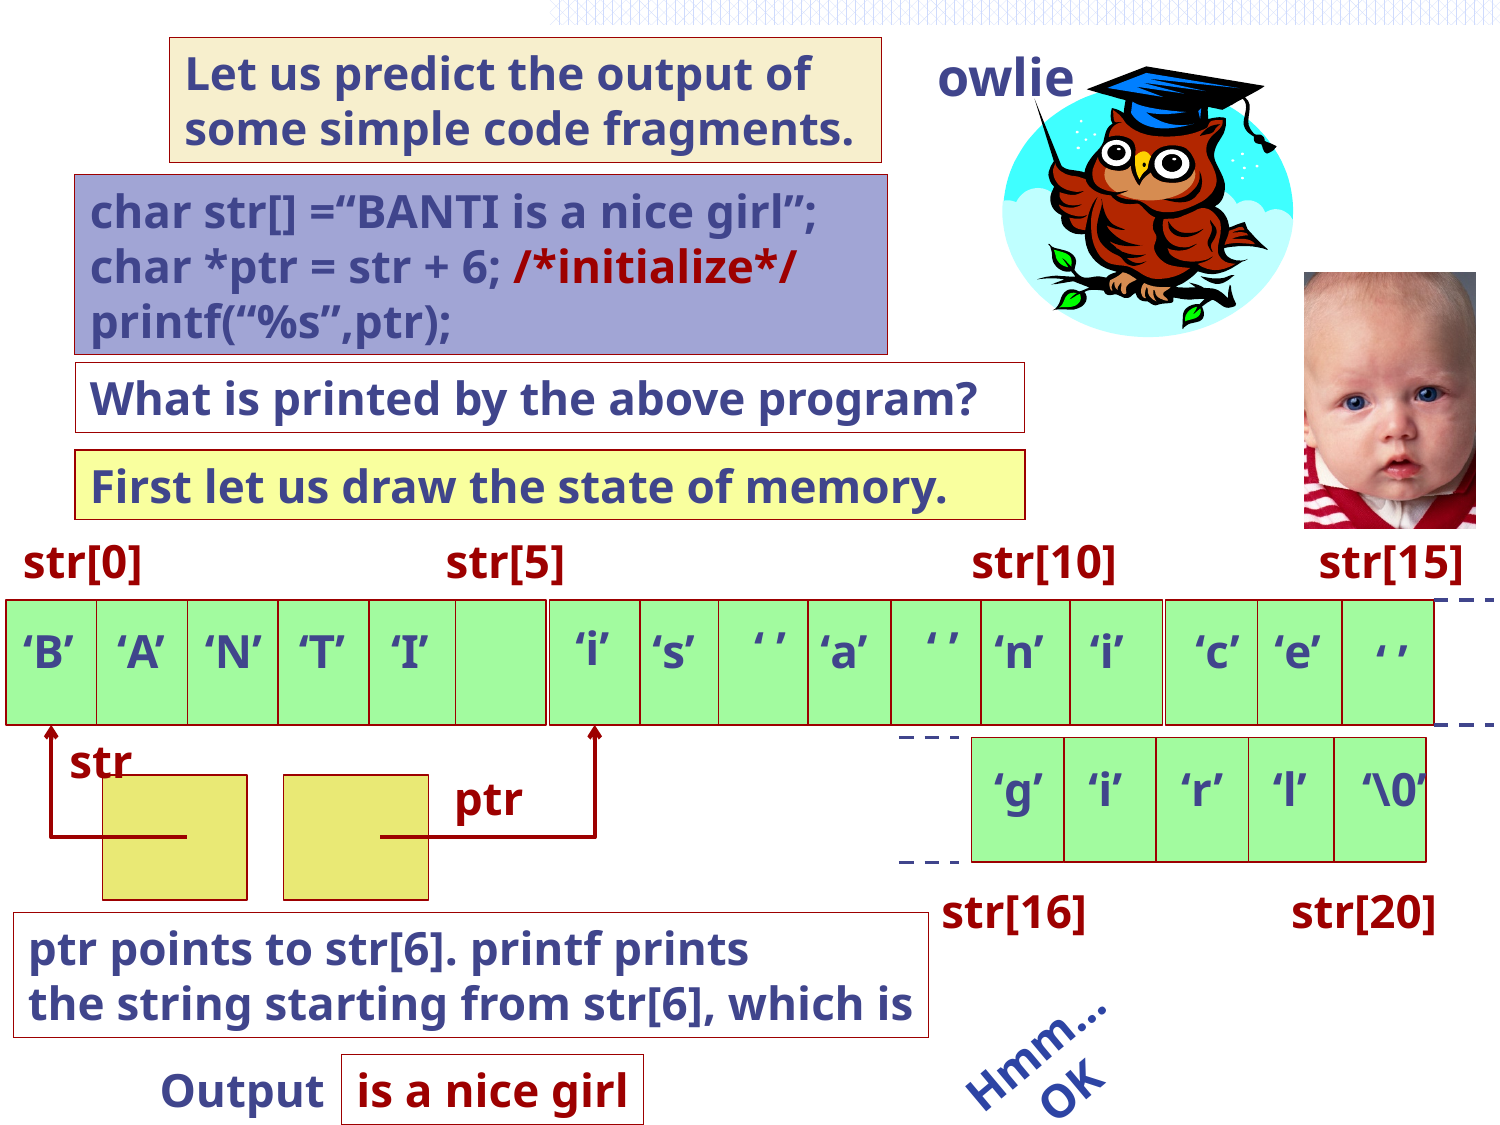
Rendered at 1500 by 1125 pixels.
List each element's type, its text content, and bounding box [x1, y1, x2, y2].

picture [1304, 272, 1476, 529]
text_box ptr points to str[6]. printf prints the string starting from str[6], which is [13, 955, 929, 1038]
text_box First let us draw the state of memory. [75, 450, 1025, 520]
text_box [1002, 66, 1294, 338]
text_box owlie [922, 37, 1090, 115]
text_box Let us predict the output of some simple code fragments. [169, 37, 882, 163]
text_box is a nice girl [341, 1054, 644, 1125]
text_box Hmm… OK [937, 959, 1202, 1125]
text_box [5, 524, 1495, 946]
text_box Output [144, 1054, 340, 1125]
text_box What is printed by the above program? [75, 362, 1025, 433]
text_box char str[] =“BANTI is a nice girl”; char *ptr = str + 6; /*initialize*/ printf(“%s”,ptr); [74, 174, 888, 355]
